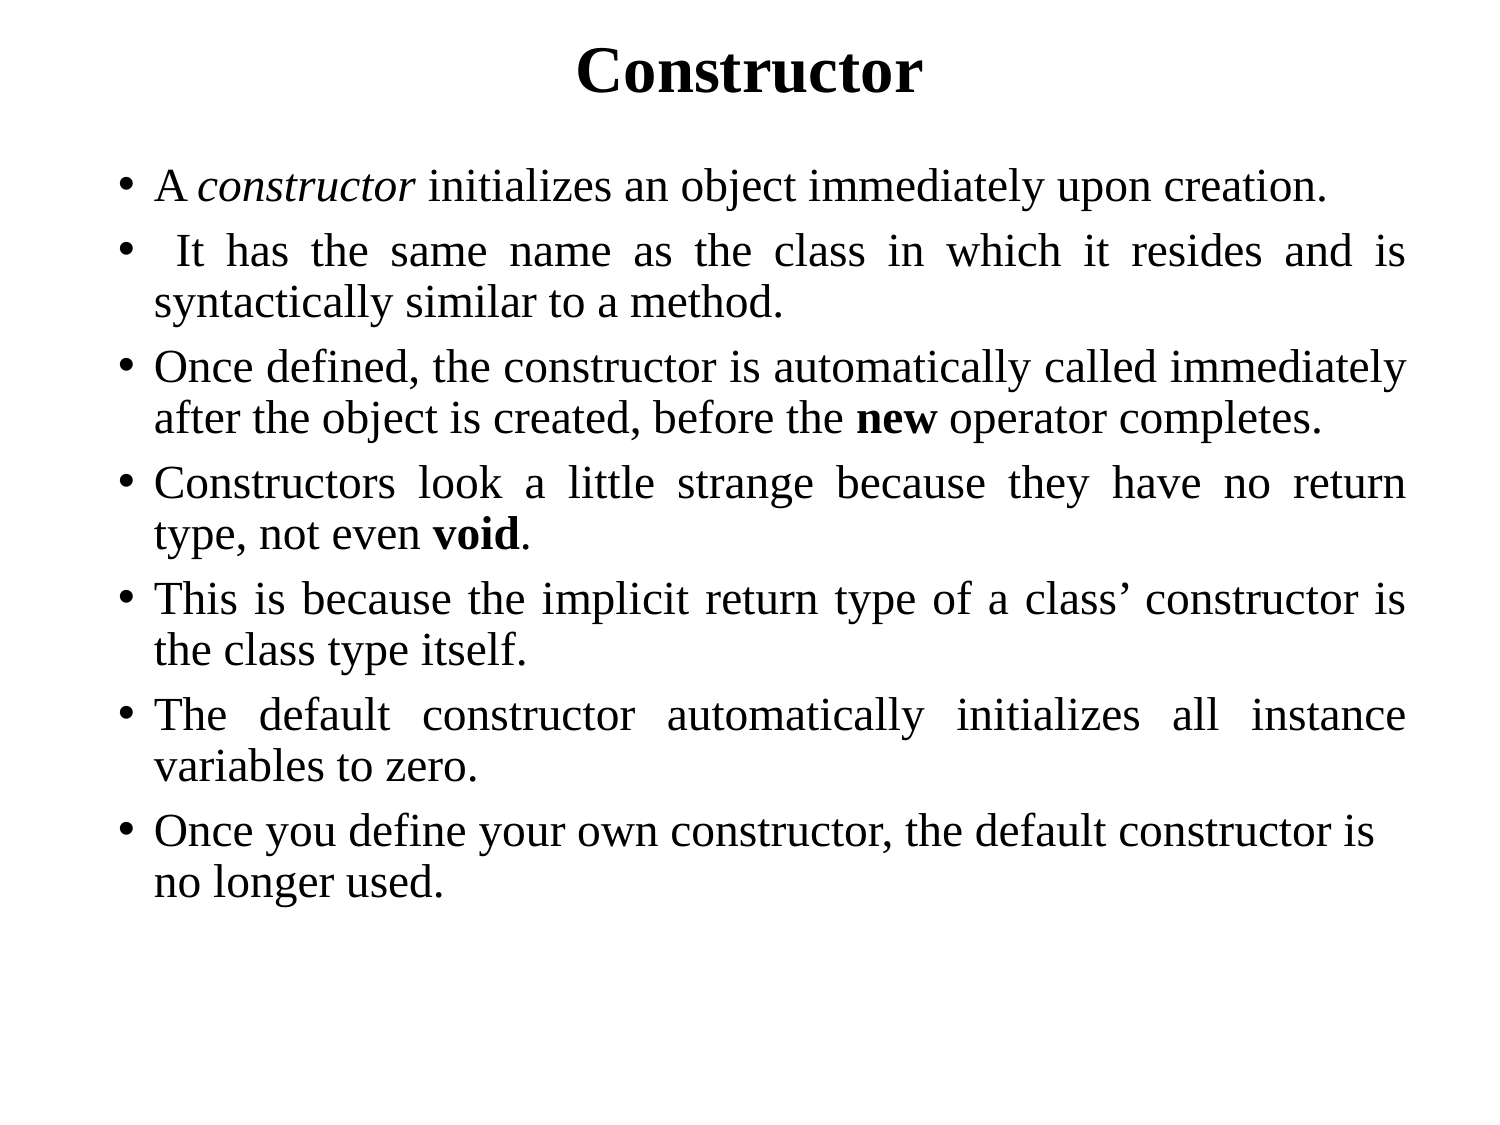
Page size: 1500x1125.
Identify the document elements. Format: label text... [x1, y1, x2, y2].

list A constructor initializes an object immediately upon creation. It has the same name as the class in which it resides and is syntactically similar to a method. Once defined, the constructor is automatically called immediately after the object is created, before the new operator completes. Constructors look a little strange because they have no return type, not even void. This is because the implicit return type of a class’ constructor is the class type itself. The default constructor automatically initializes all instance variables to zero. Once you define your own constructor, the default constructor is no longer used. [103, 152, 1423, 1063]
title Constructor [103, 25, 1397, 117]
